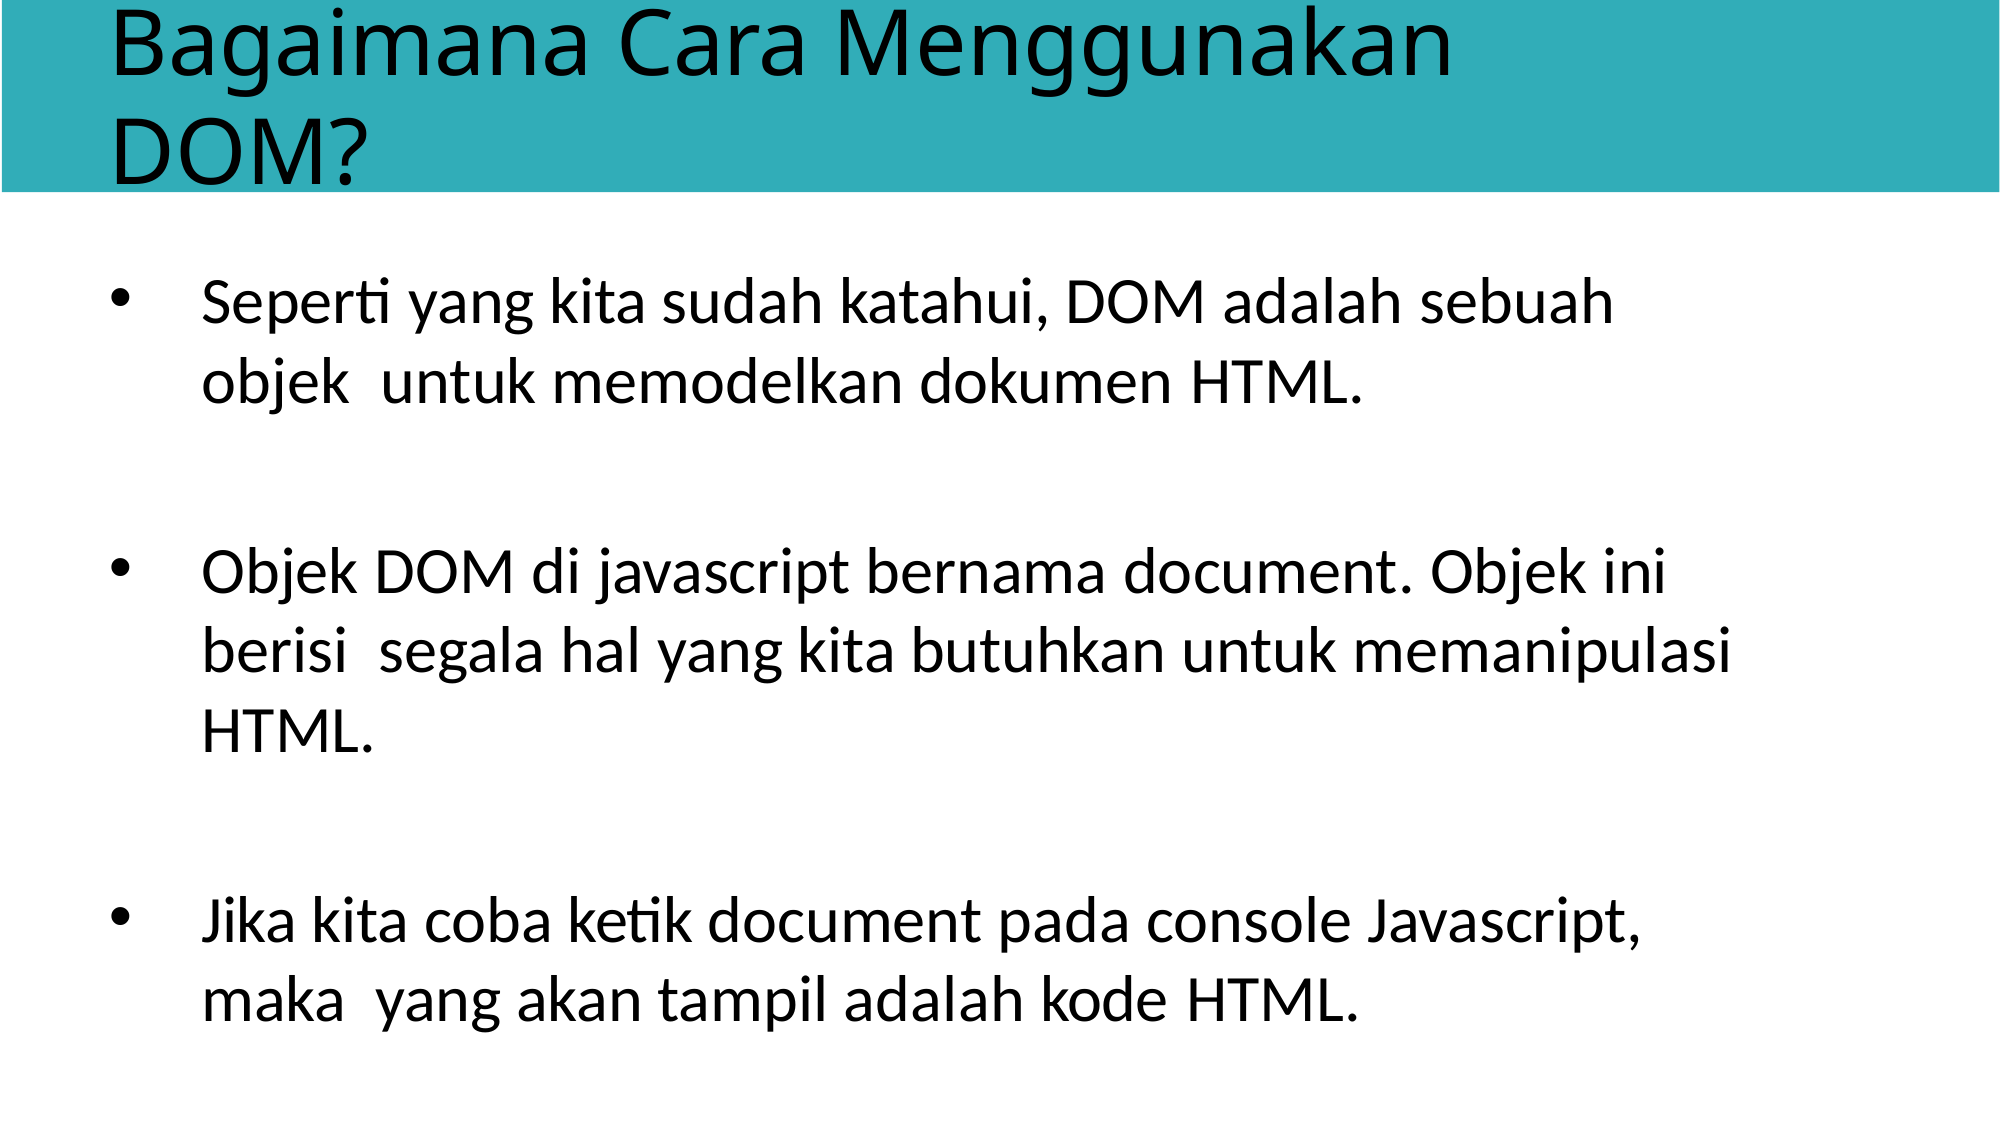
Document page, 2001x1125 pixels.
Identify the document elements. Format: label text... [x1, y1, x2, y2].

title Bagaimana Cara Menggunakan DOM? [106, 0, 1721, 204]
text_box [1, 0, 106, 193]
text_box Seperti yang kita sudah katahui, DOM adalah sebuah objek untuk memodelkan dokumen HTML. Objek DOM di javascript bernama document. Objek ini berisi segala hal yang kita butuhkan untuk memanipulasi HTML. Jika kita coba ketik document pada console Javascript, maka yang akan tampil adalah kode HTML. [106, 255, 1805, 1035]
text_box [1721, 0, 2000, 193]
